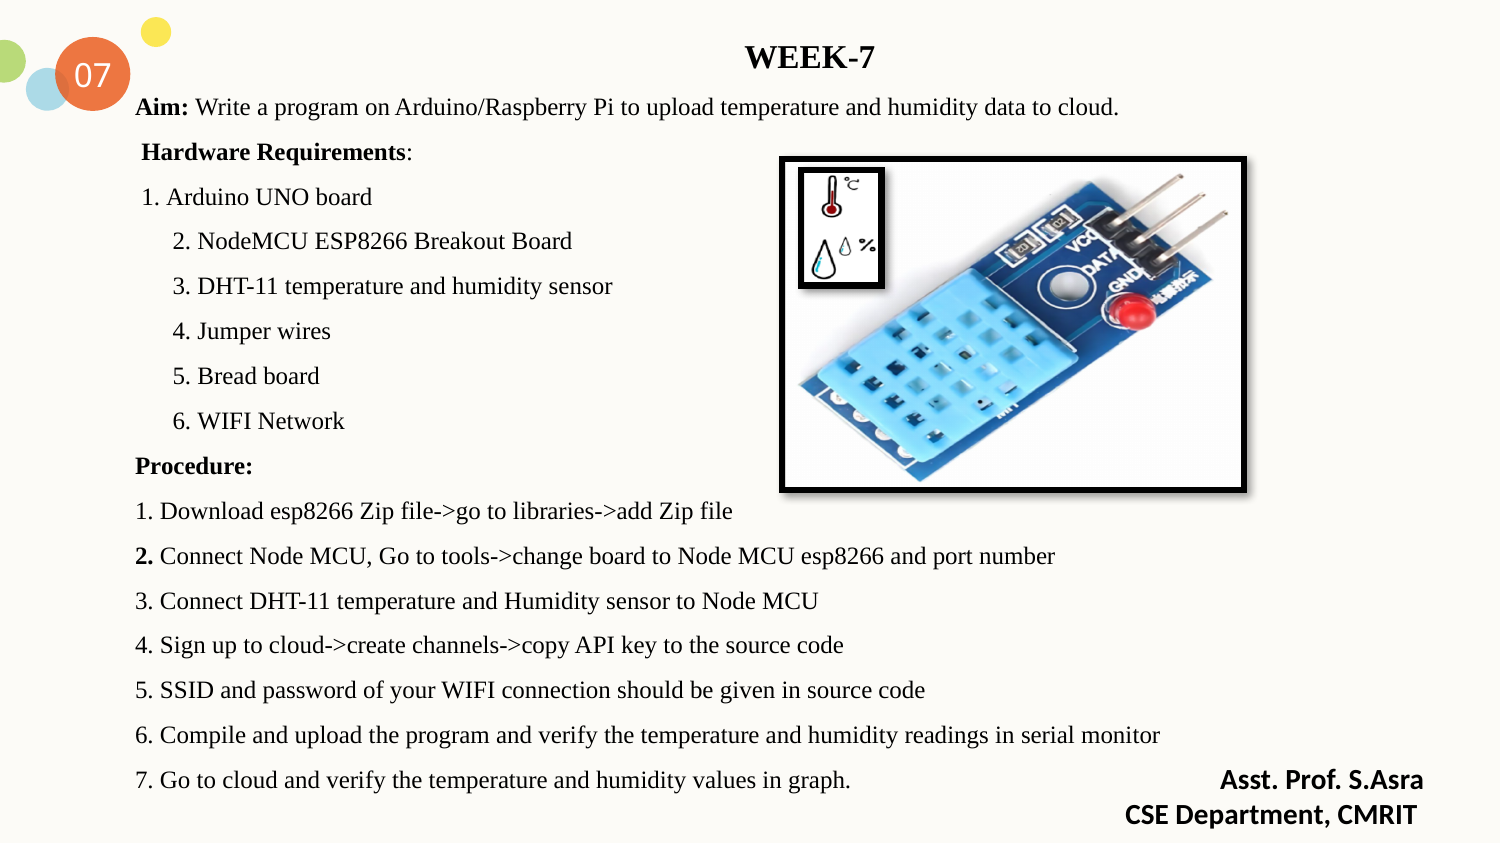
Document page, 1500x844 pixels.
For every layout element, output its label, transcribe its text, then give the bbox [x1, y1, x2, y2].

text_box Asst. Prof. S.Asra CSE Department, CMRIT [856, 752, 1439, 844]
text_box [0, 39, 26, 83]
text_box [55, 36, 120, 111]
text_box WEEK-7 Aim: Write a program on Arduino/Raspberry Pi to upload temperature and humidity data to cloud. Hardware Requirements: 1. Arduino UNO board 2. NodeMCU ESP8266 Breakout Board 3. DHT-11 temperature and humidity sensor 4. Jumper wires 5. Bread board 6. WIFI Network Procedure: 1. Download esp8266 Zip file->go to libraries->add Zip file 2. Connect Node MCU, Go to tools->change board to Node MCU esp8266 and port number 3. Connect DHT-11 temperature and Humidity sensor to Node MCU 4. Sign up to cloud->create channels->copy API key to the source code 5. SSID and password of your WIFI connection should be given in source code 6. Compile and upload the program and verify the temperature and humidity readings in serial monitor 7. Go to cloud and verify the temperature and humidity values in graph. [120, 8, 1500, 656]
text_box [25, 67, 66, 111]
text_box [785, 161, 1242, 488]
text_box 07 [65, 53, 120, 94]
